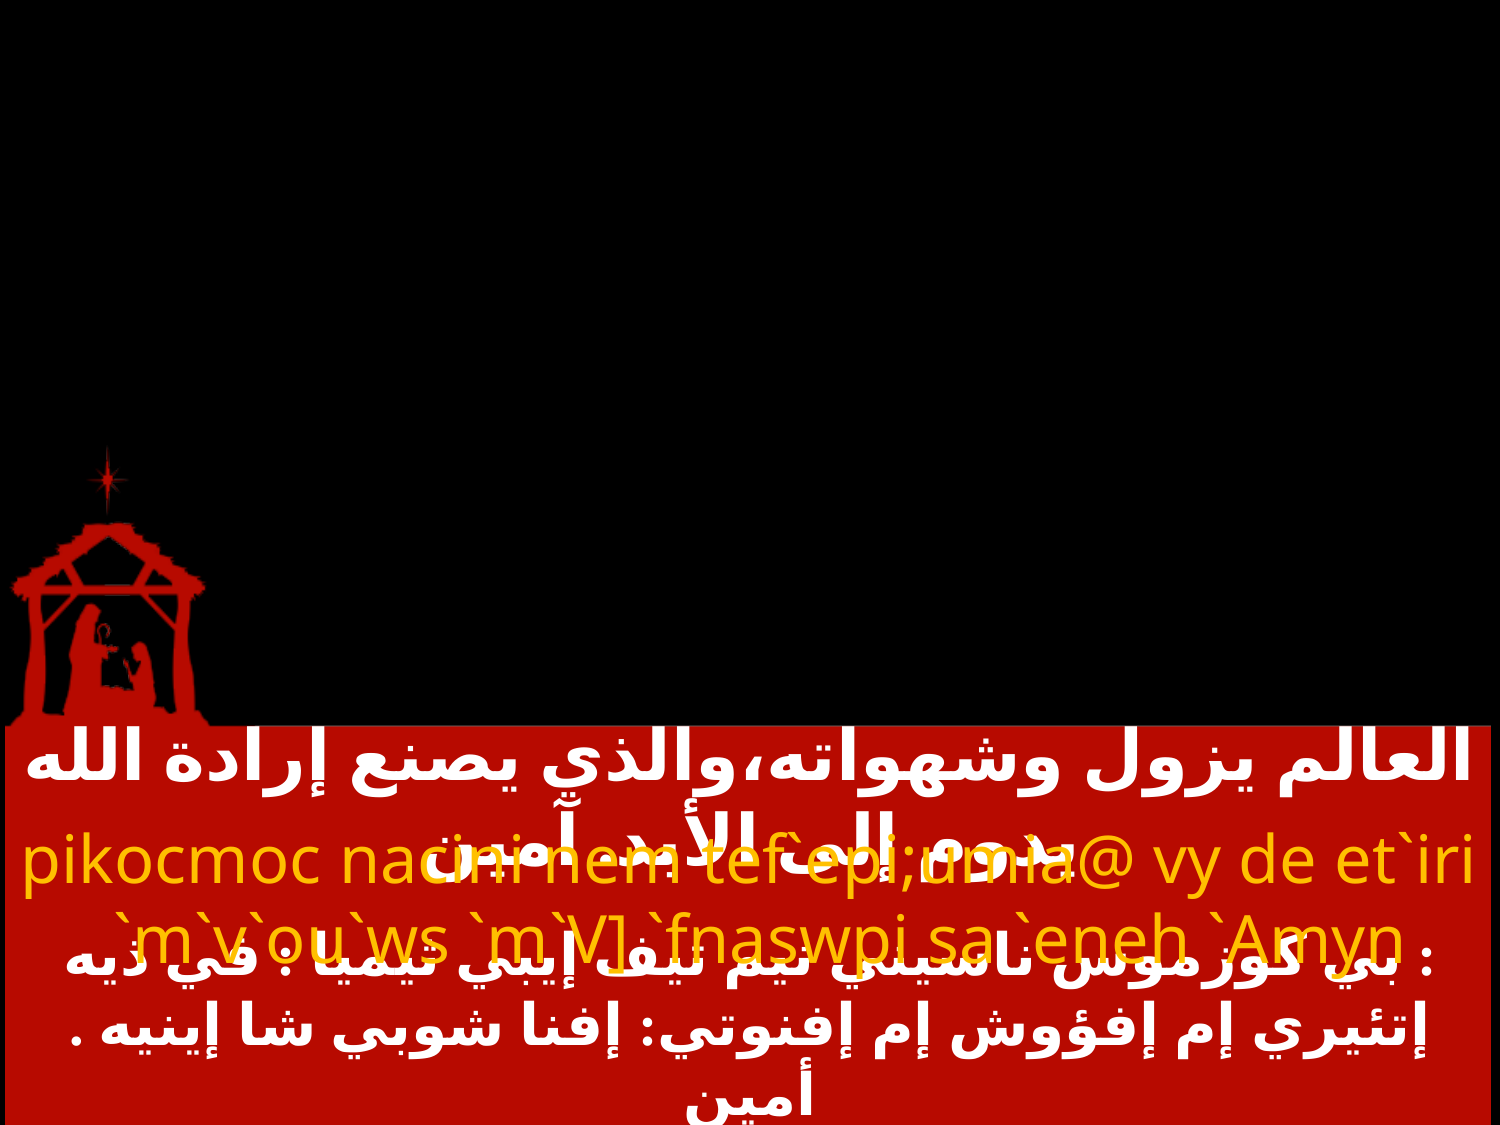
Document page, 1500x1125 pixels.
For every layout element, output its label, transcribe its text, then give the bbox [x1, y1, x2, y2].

list : بي كوزموس ناسيني نيم تيف إيبي ثيميا : في ذيه إتئيري إم إفؤوش إم إفنوتي: إفنا شوبي شا إينيه . أمين [0, 986, 1500, 1125]
picture [5, 326, 1491, 702]
title العالم يزول وشهواته،والذي يصنع إرادة الله يدوم إلى الأبد. آمين [0, 702, 1500, 808]
list pikocmoc nacini nem tef`epi;umia@ vy de et`iri `m`v`ou`ws `m`V] `fnaswpi sa `eneh `Amyn [0, 808, 1500, 985]
